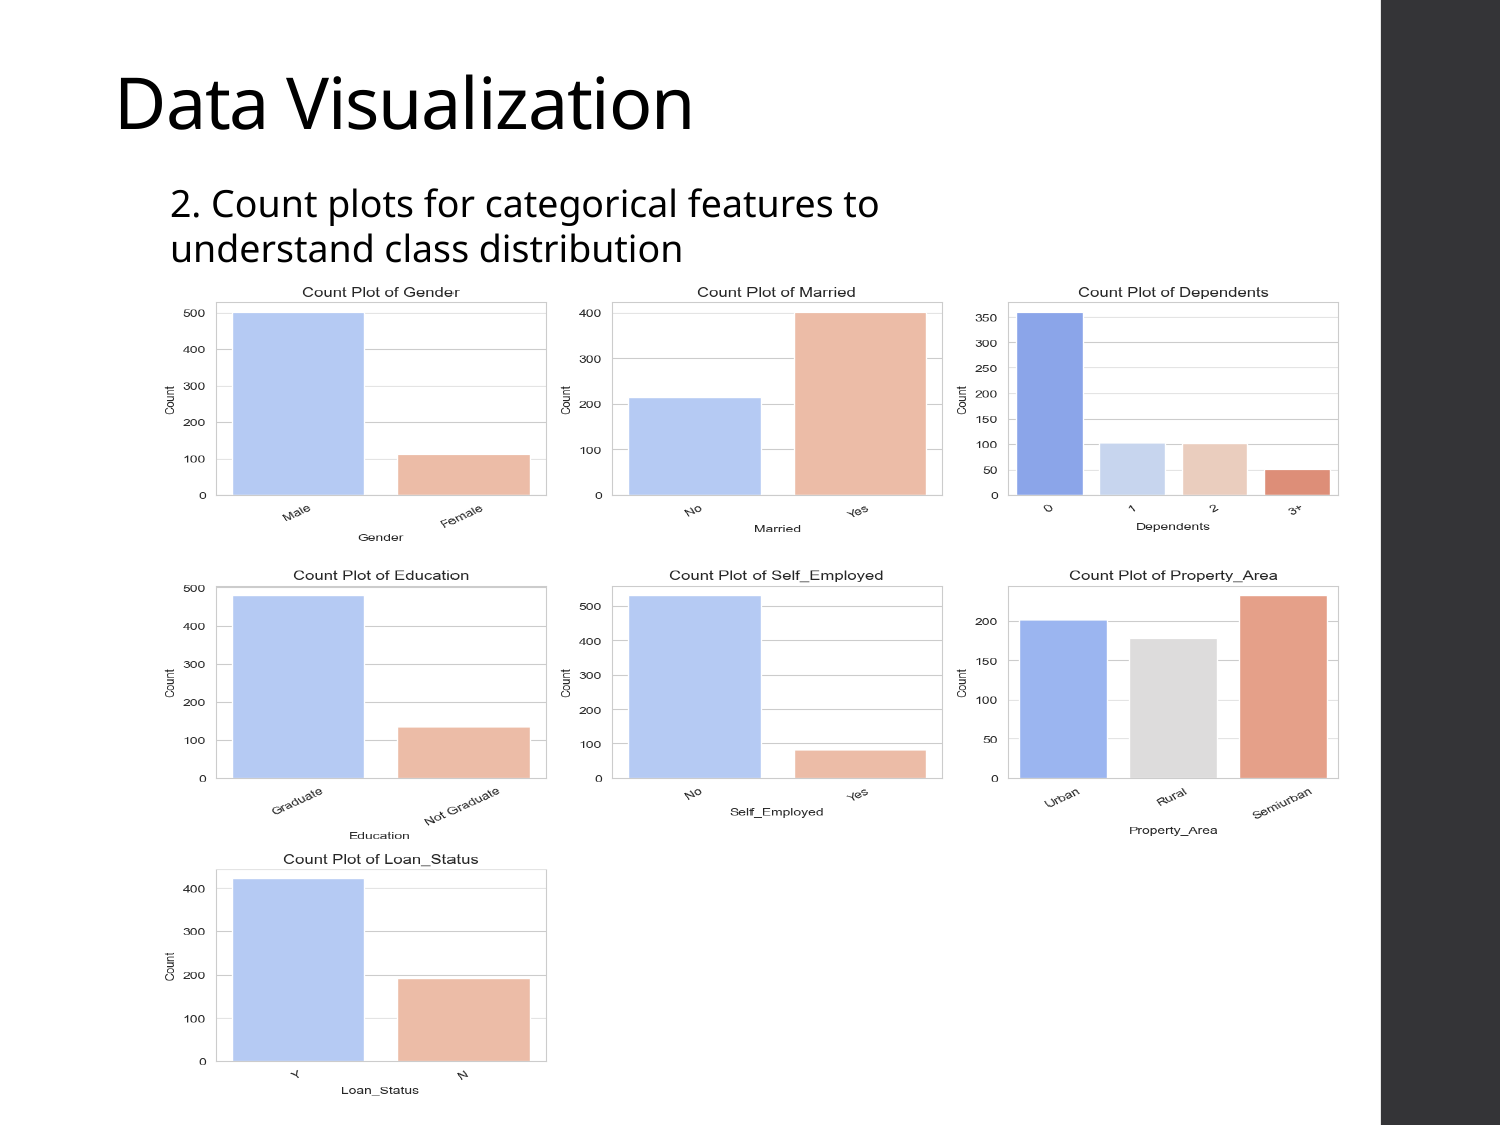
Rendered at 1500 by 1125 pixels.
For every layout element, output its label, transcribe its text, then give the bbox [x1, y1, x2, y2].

text_box 2. Count plots for categorical features to understand class distribution [155, 173, 906, 275]
title Data Visualization [99, 60, 1348, 153]
picture [154, 278, 1348, 1104]
